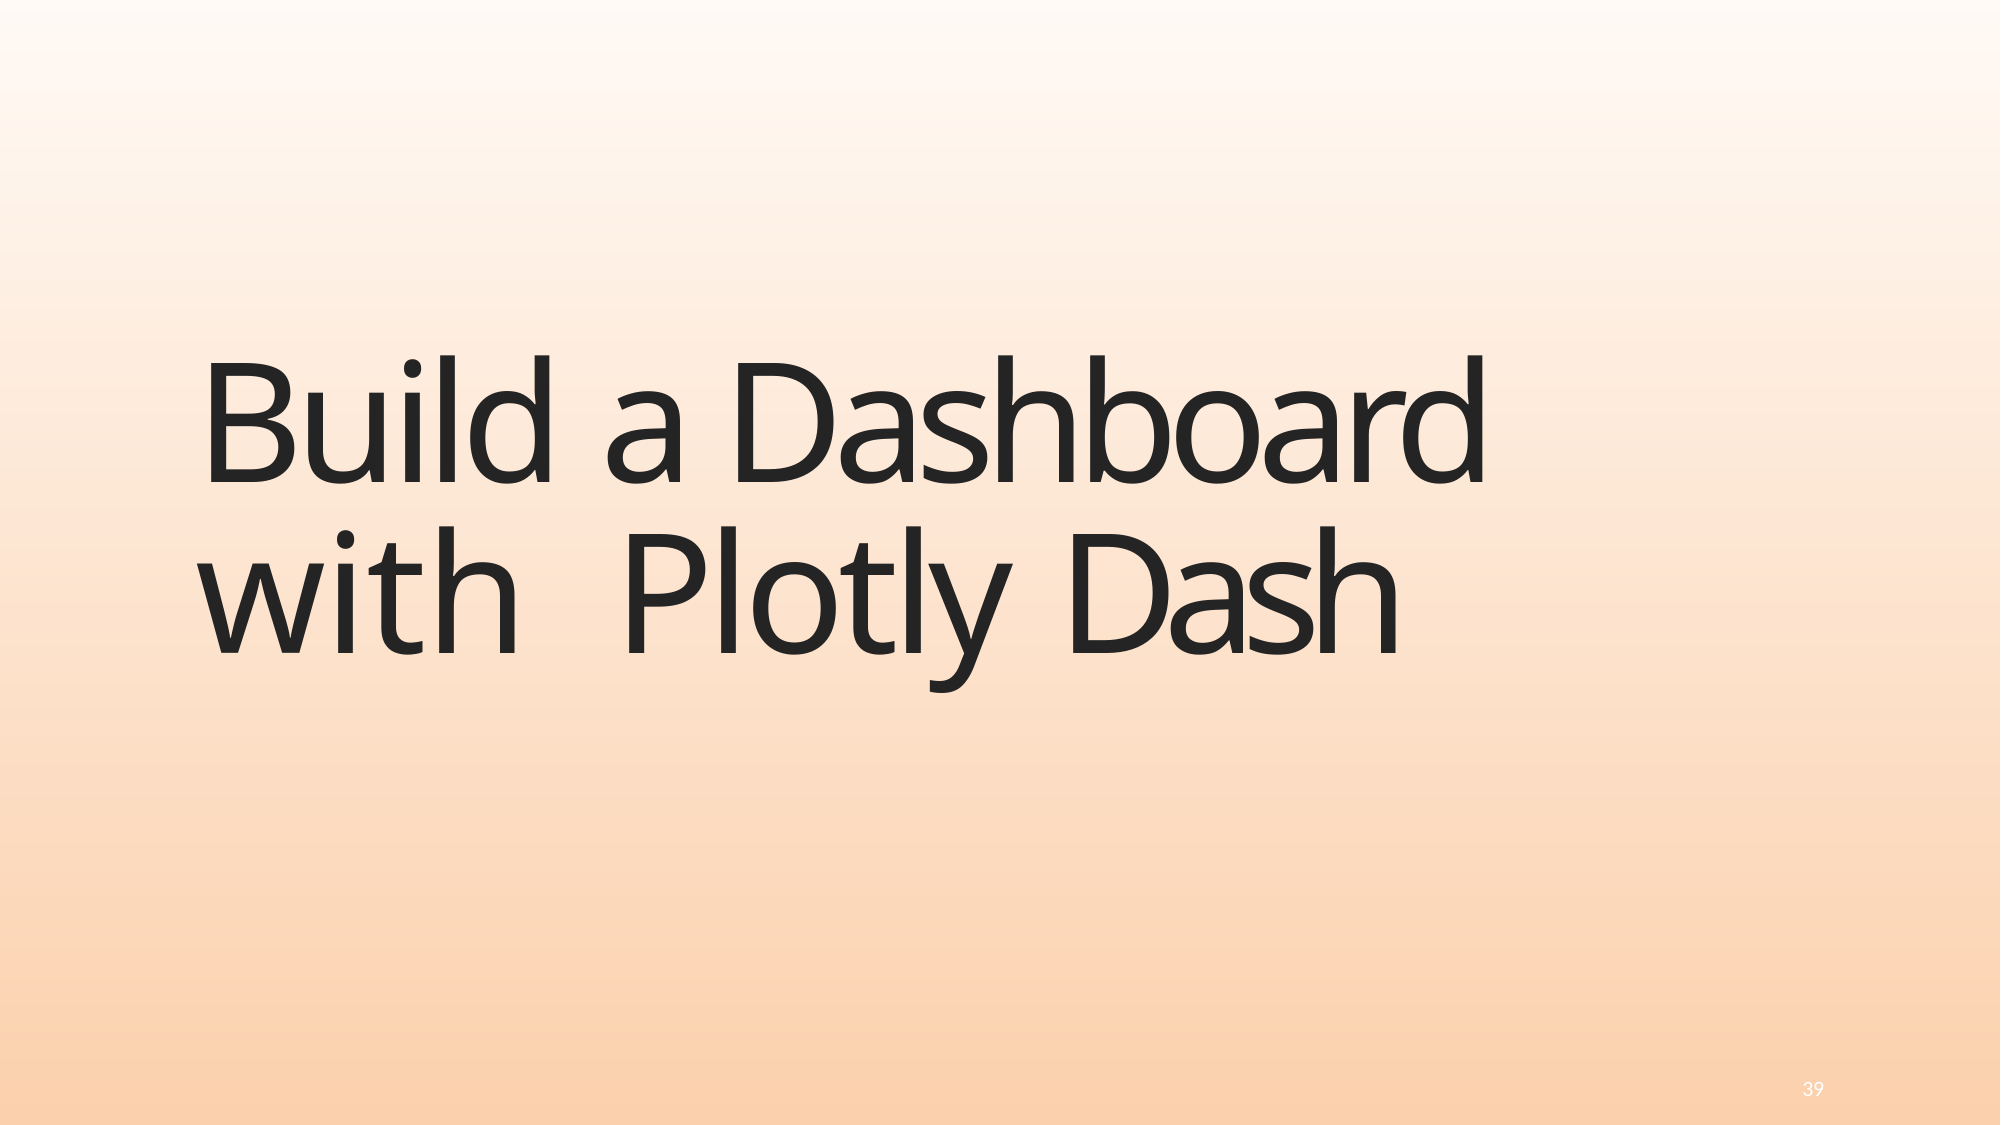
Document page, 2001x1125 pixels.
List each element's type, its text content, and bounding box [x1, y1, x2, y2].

slide_number 39 [1795, 1077, 1831, 1125]
title Build a Dashboard with Plotly Dash [192, 313, 1722, 687]
